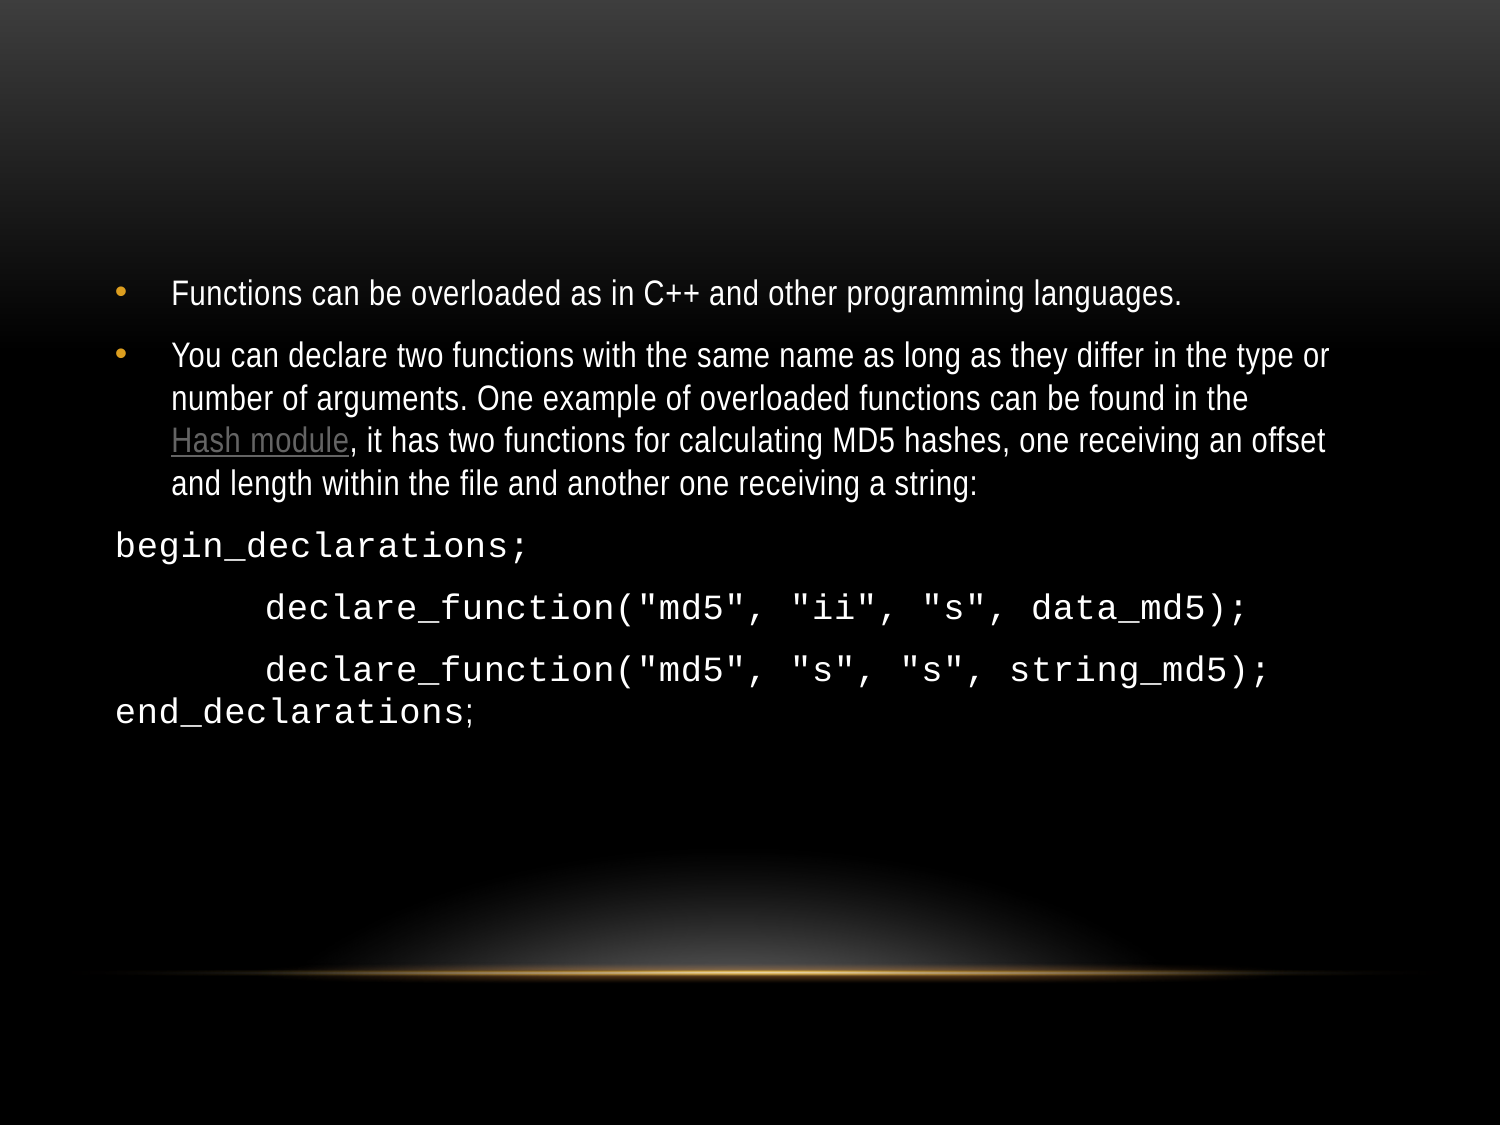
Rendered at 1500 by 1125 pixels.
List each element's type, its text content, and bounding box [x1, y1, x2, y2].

list Functions can be overloaded as in C++ and other programming languages. You can declare two functions with the same name as long as they differ in the type or number of arguments. One example of overloaded functions can be found in the Hash module, it has two functions for calculating MD5 hashes, one receiving an offset and length within the file and another one receiving a string: begin_declarations; declare_function("md5", "ii", "s", data_md5); declare_function("md5", "s", "s", string_md5); end_declarations; [99, 262, 1400, 938]
picture [0, 0, 1500, 1125]
